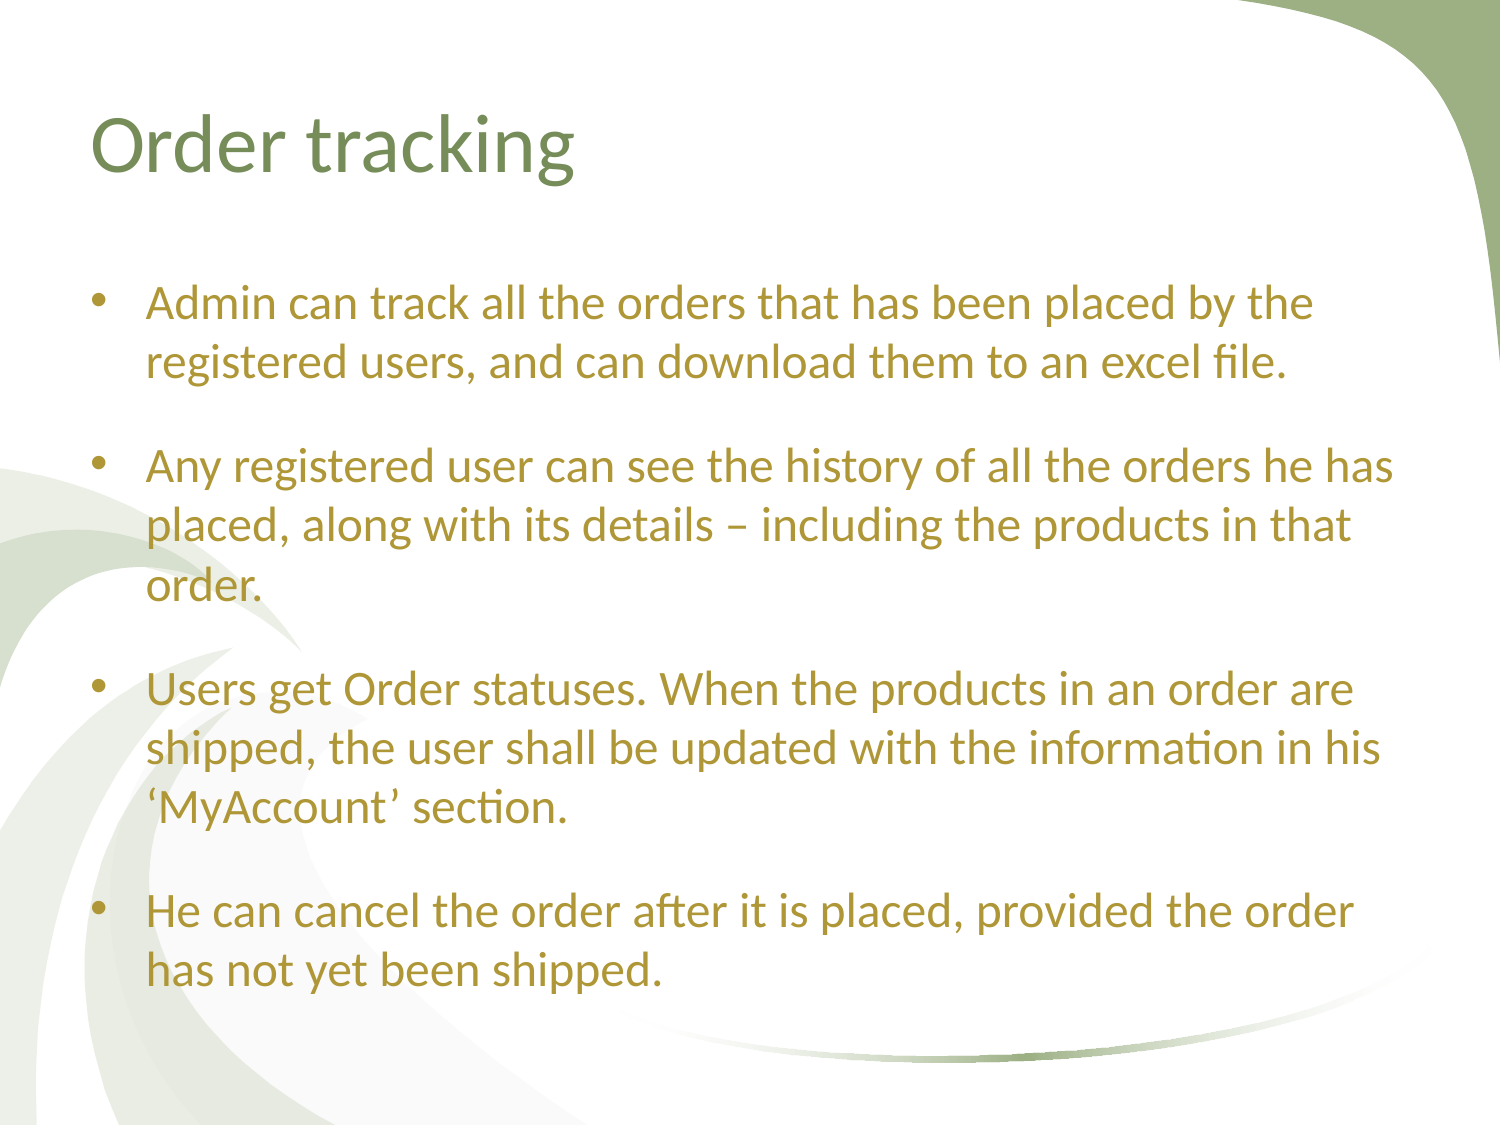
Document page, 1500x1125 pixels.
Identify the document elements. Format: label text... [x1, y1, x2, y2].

title Order tracking [75, 45, 1425, 233]
list Admin can track all the orders that has been placed by the registered users, and can download them to an excel file. Any registered user can see the history of all the orders he has placed, along with its details – including the products in that order. Users get Order statuses. When the products in an order are shipped, the user shall be updated with the information in his ‘MyAccount’ section. He can cancel the order after it is placed, provided the order has not yet been shipped. [75, 262, 1425, 1005]
